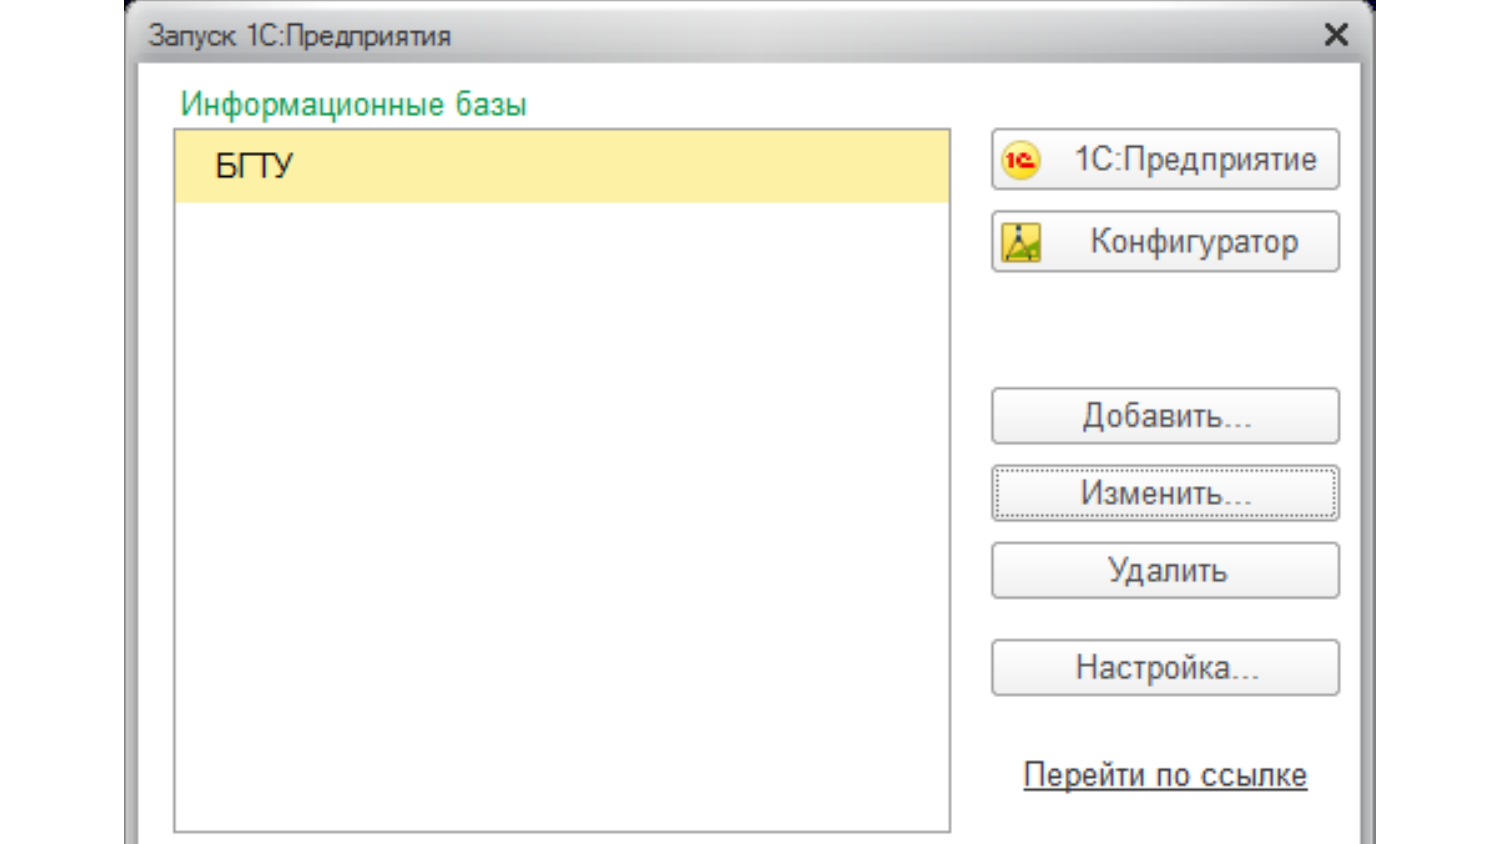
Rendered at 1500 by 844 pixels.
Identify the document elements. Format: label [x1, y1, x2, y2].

picture [124, 0, 1376, 844]
